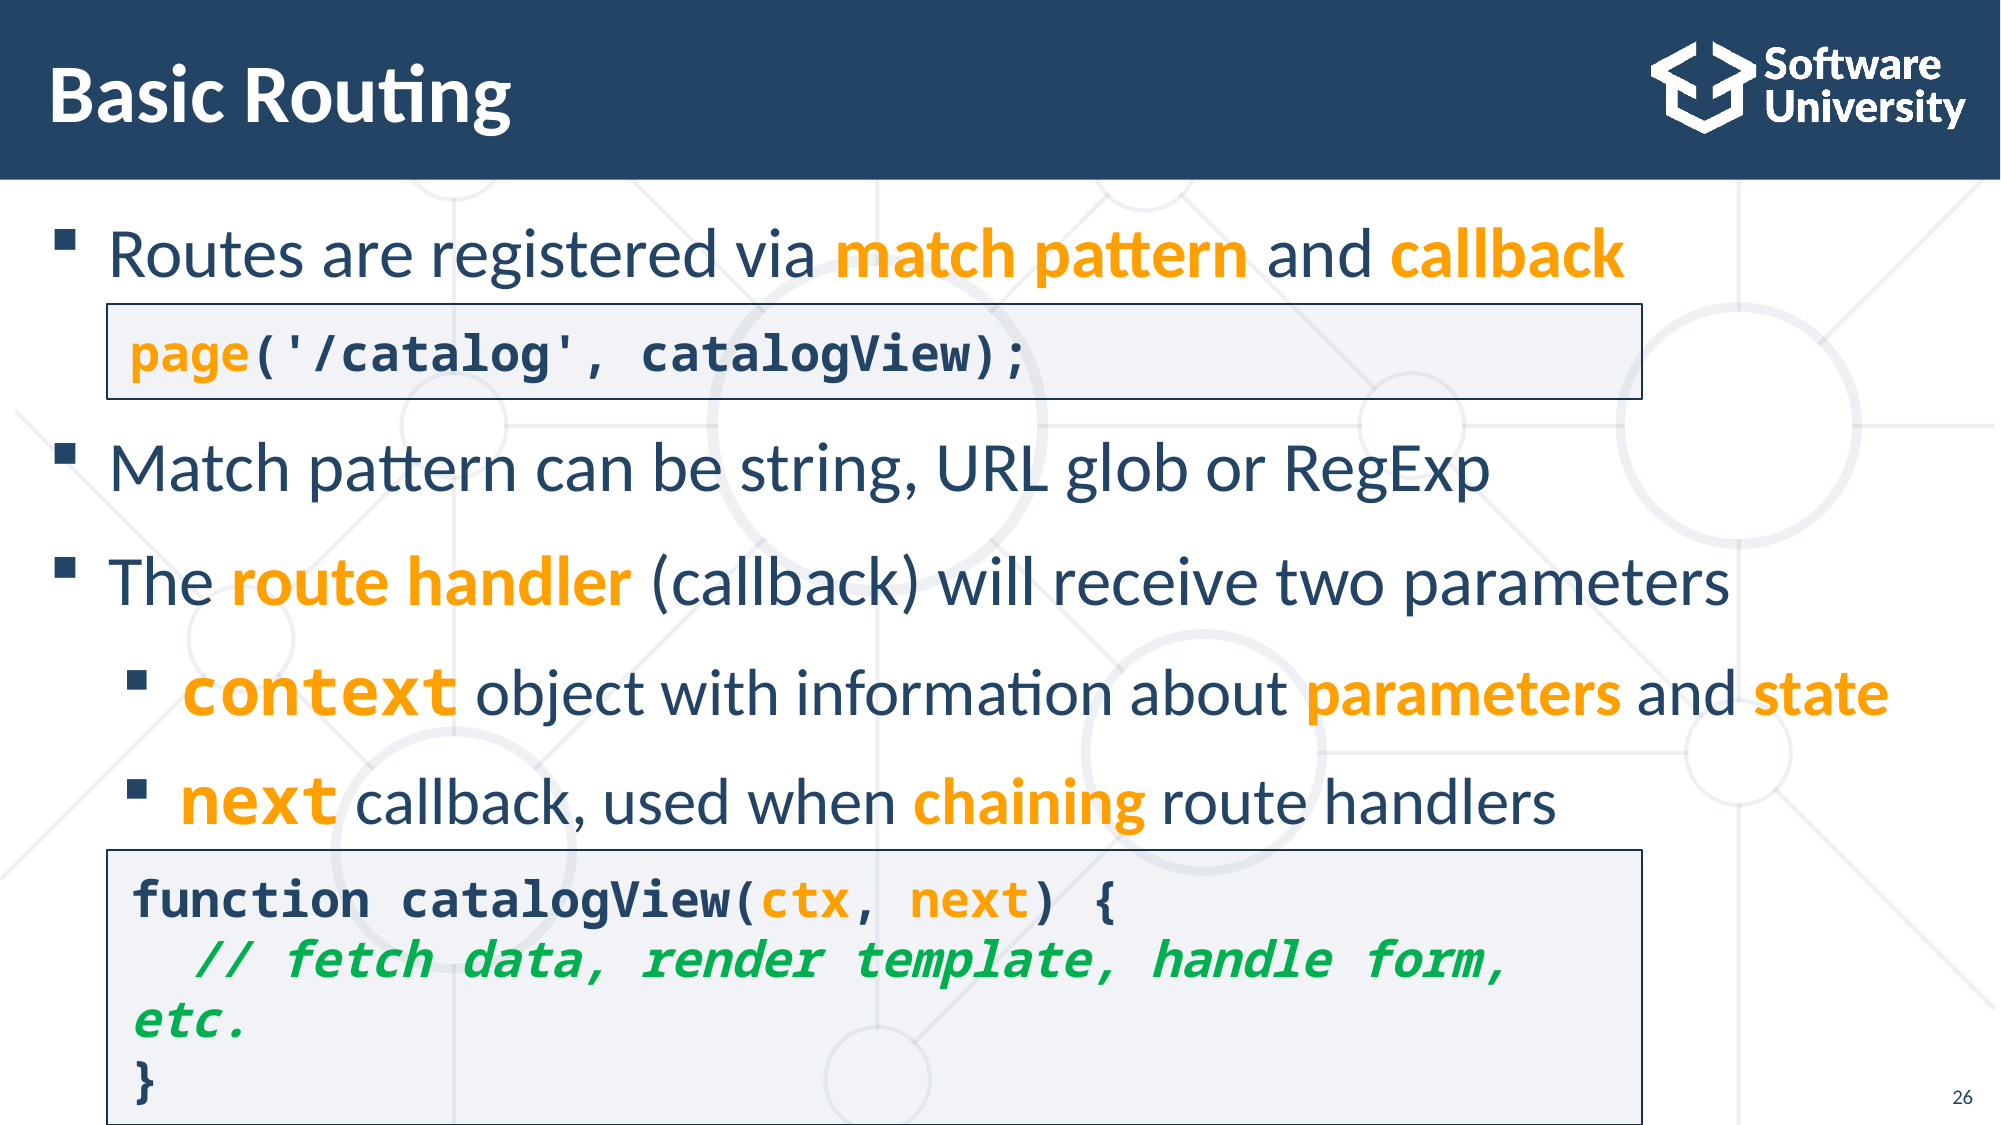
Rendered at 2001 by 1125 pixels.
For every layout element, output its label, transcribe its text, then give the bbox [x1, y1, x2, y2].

list Routes are registered via match pattern and callback Match pattern can be string, URL glob or RegExp The route handler (callback) will receive two parameters context object with information about parameters and state next callback, used when chaining route handlers [31, 196, 1970, 1104]
text_box function catalogView(ctx, next) { // fetch data, render template, handle form, etc. } [106, 849, 1643, 1125]
text_box page('/catalog', catalogView); [106, 304, 1643, 400]
slide_number 26 [1927, 1067, 1989, 1117]
picture [1651, 41, 1966, 134]
title Basic Routing [31, 16, 1625, 162]
